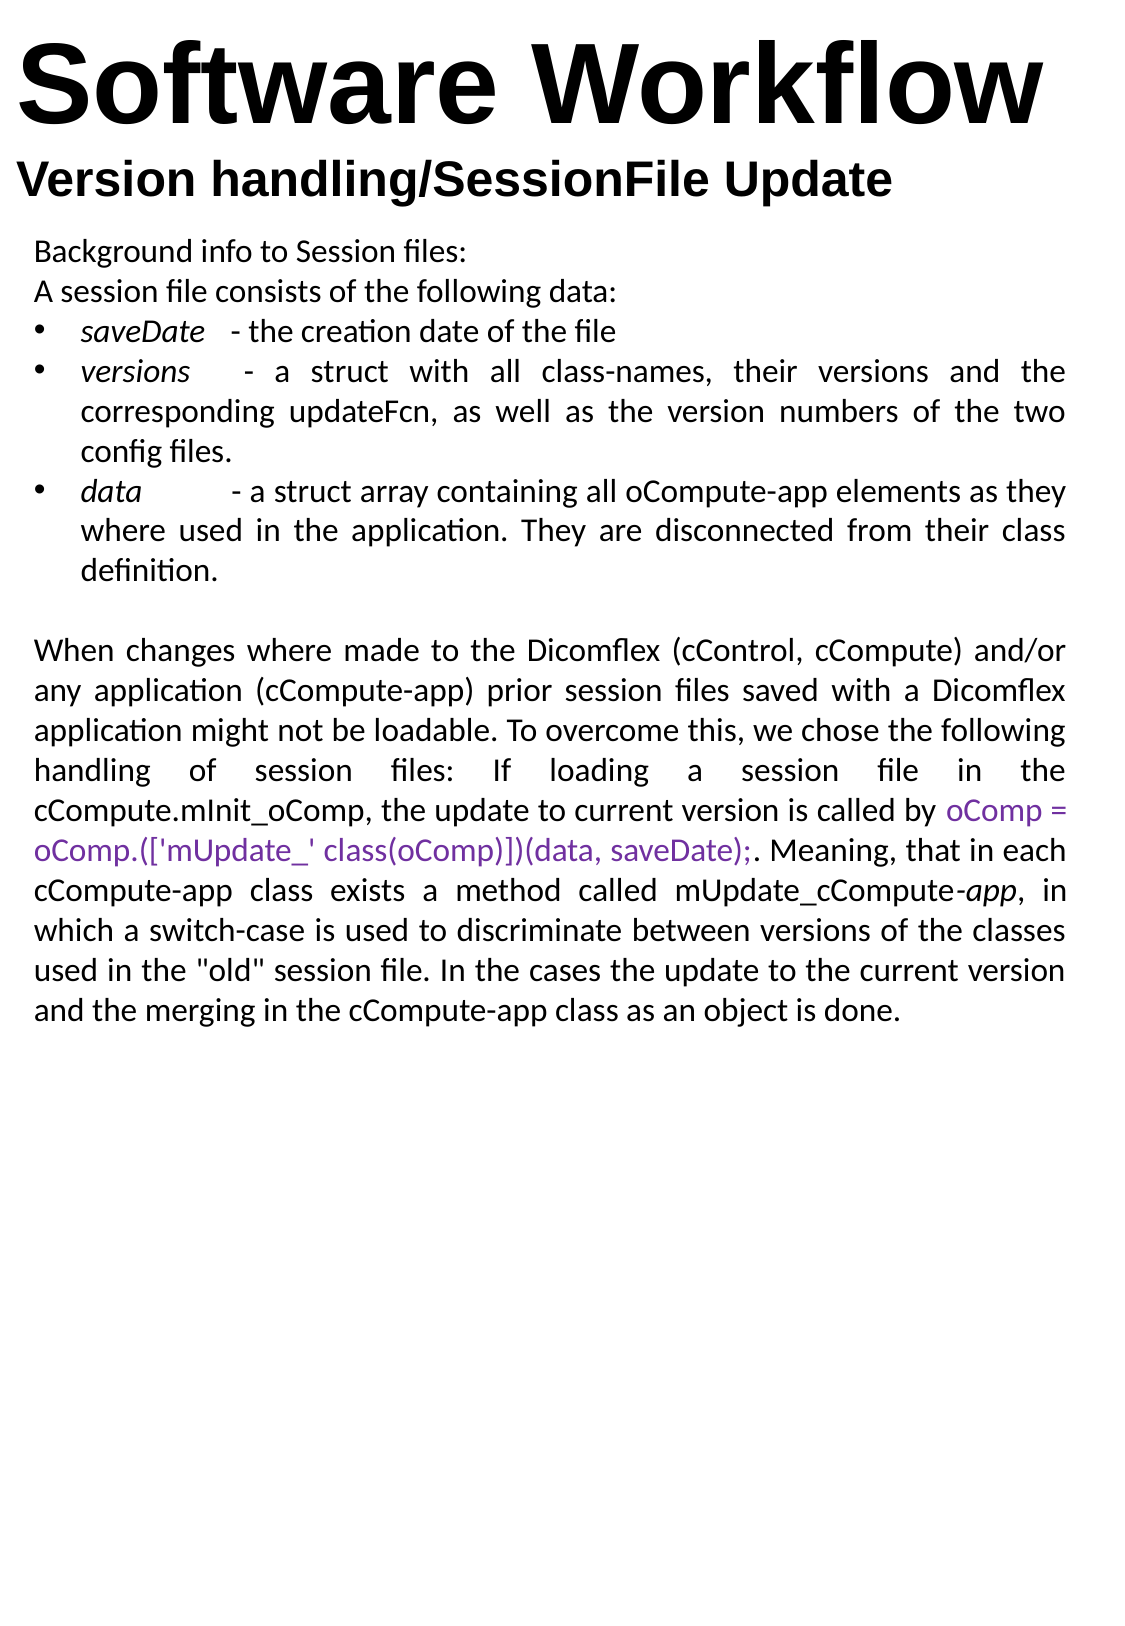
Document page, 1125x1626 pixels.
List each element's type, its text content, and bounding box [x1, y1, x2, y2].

title Software Workflow Version handling/SessionFile Update [1, 1, 1125, 1144]
text_box Background info to Session files: A session file consists of the following data: saveDate - the creation date of the file versions - a struct with all class-names, their versions and the corresponding updateFcn, as well as the version numbers of the two config files. data - a struct array containing all oCompute-app elements as they where used in the application. They are disconnected from their class definition. When changes where made to the Dicomflex (cControl, cCompute) and/or any application (cCompute-app) prior session files saved with a Dicomflex application might not be loadable. To overcome this, we chose the following handling of session files: If loading a session file in the cCompute.mInit_oComp, the update to current version is called by oComp = oComp.(['mUpdate_' class(oComp)])(data, saveDate);. Meaning, that in each cCompute-app class exists a method called mUpdate_cCompute-app, in which a switch-case is used to discriminate between versions of the classes used in the "old" session file. In the cases the update to the current version and the merging in the cCompute-app class as an object is done. [19, 221, 1083, 1035]
